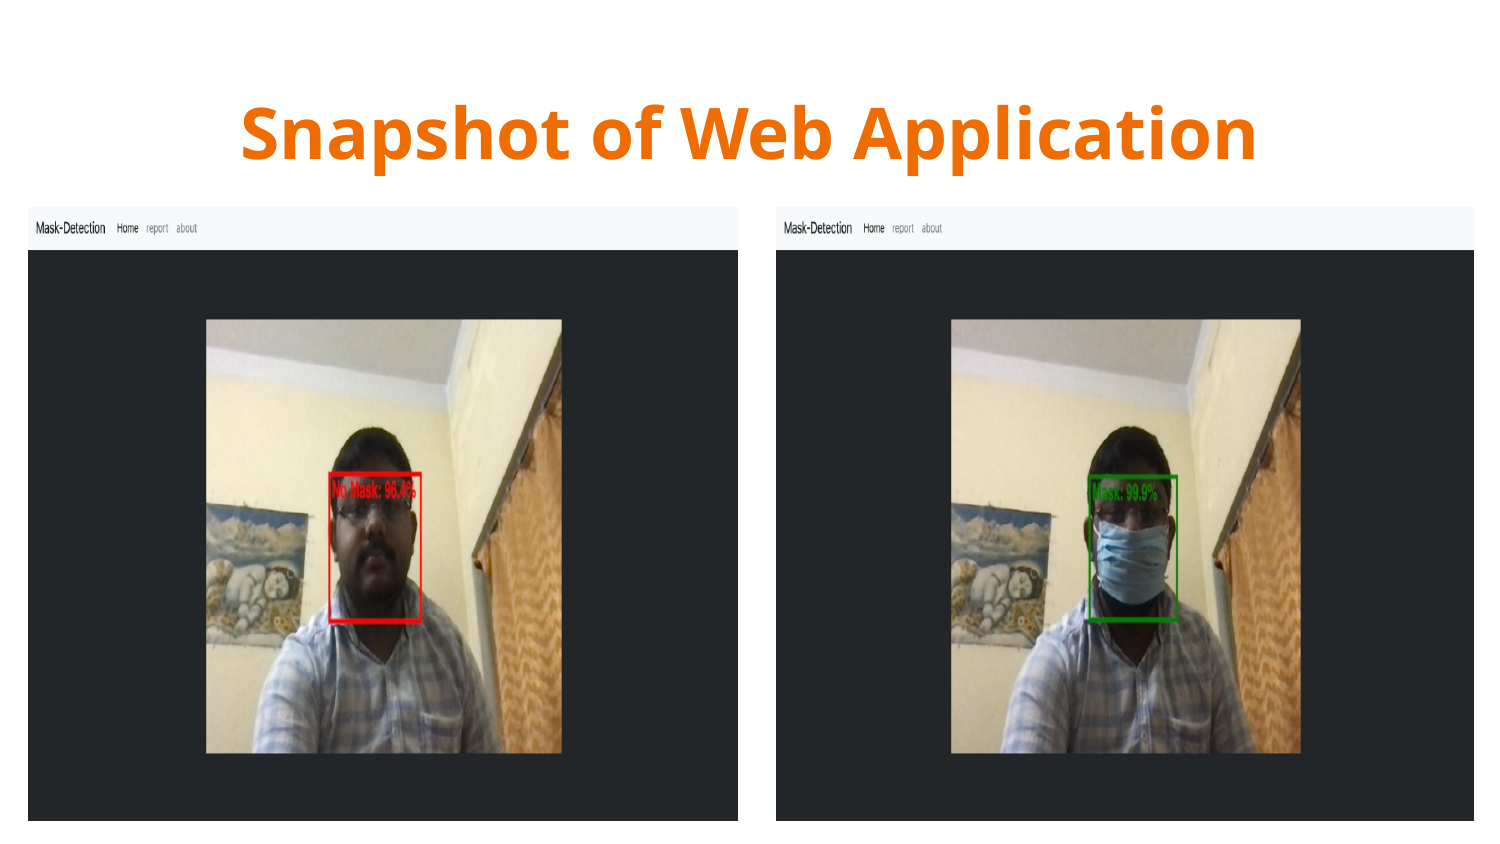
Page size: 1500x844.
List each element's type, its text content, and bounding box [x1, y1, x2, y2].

picture [776, 207, 1475, 821]
title Snapshot of Web Application [51, 72, 1449, 189]
picture [28, 207, 739, 821]
